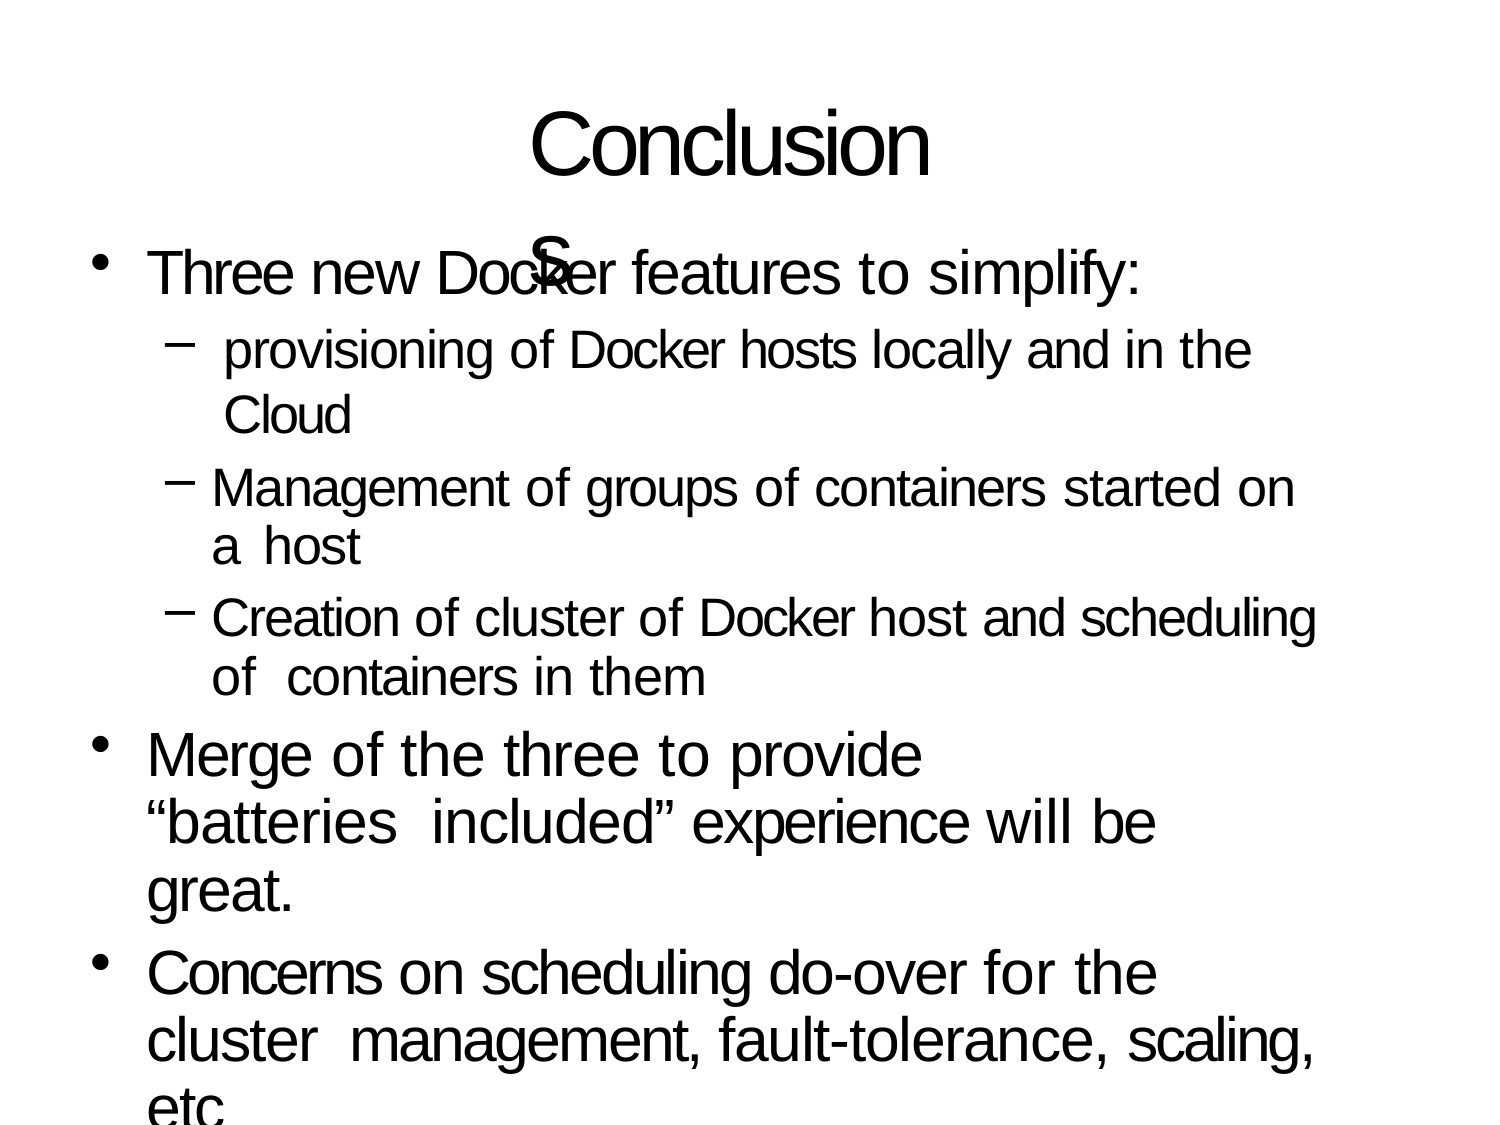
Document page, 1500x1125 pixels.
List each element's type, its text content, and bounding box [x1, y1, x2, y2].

title Conclusions [526, 81, 974, 222]
text_box Three new Docker features to simplify: provisioning of Docker hosts locally and in the Cloud Management of groups of containers started on a host Creation of cluster of Docker host and scheduling of containers in them Merge of the three to provide “batteries included” experience will be great. Concerns on scheduling do-over for the cluster management, fault-tolerance, scaling, etc [87, 222, 1376, 1125]
